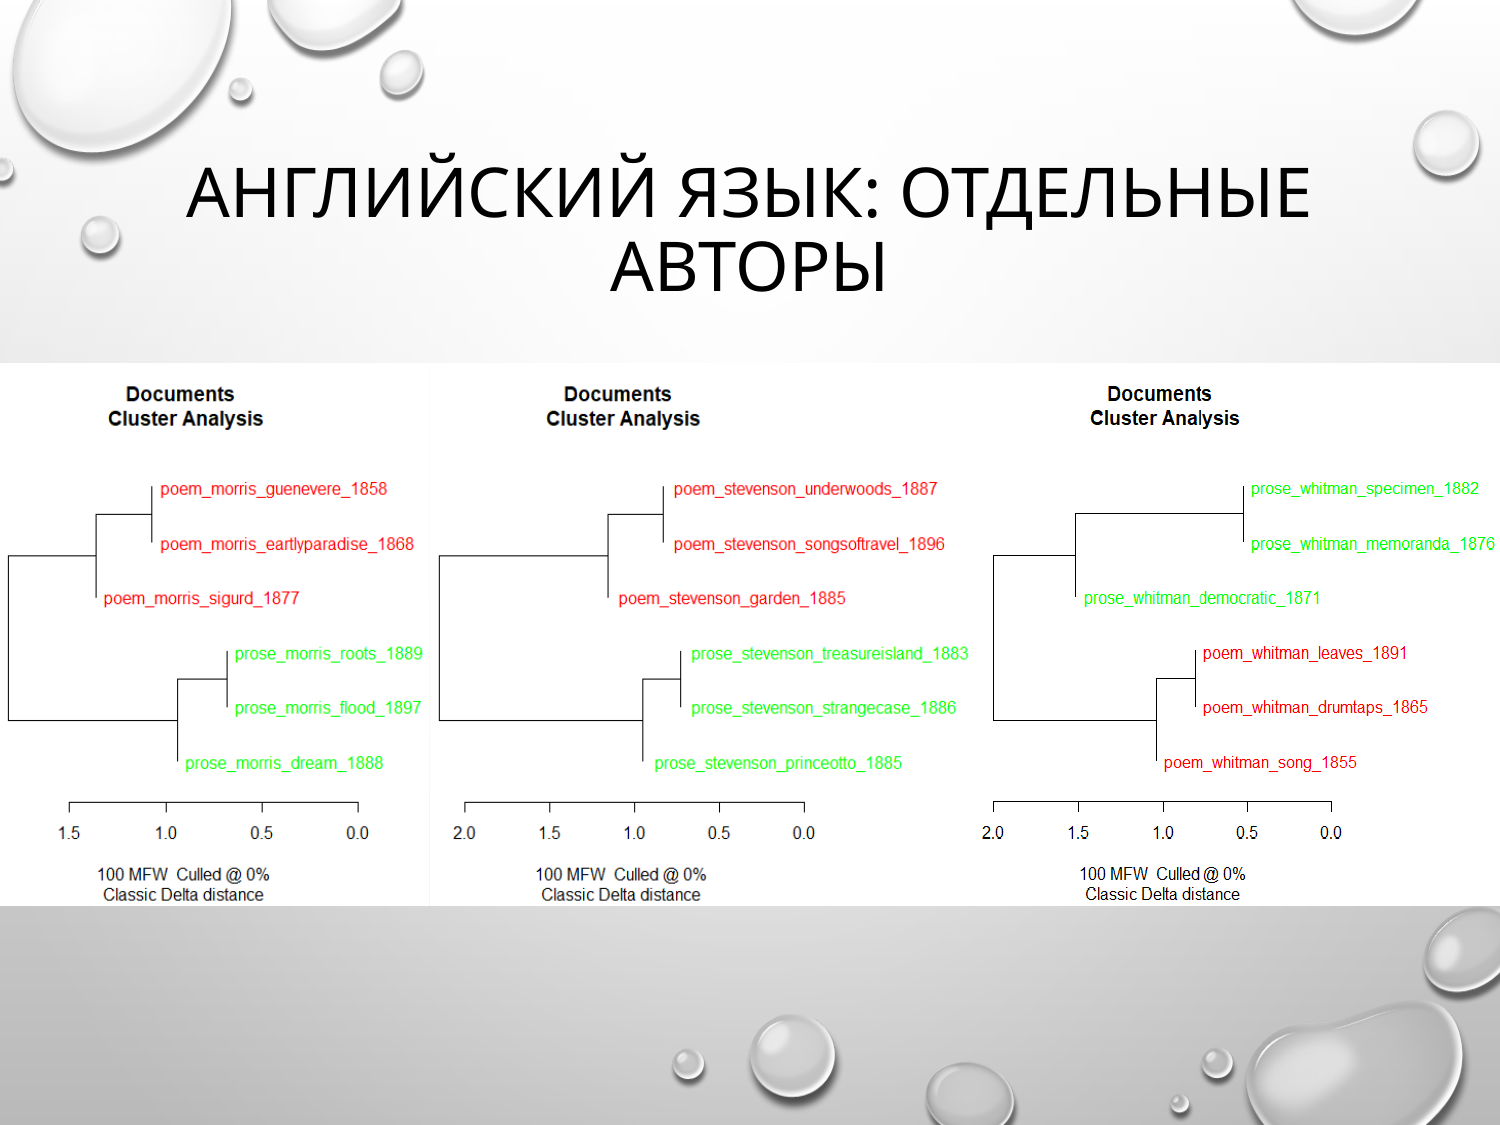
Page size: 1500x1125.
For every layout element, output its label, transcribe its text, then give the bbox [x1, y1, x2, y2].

title Английский язык: отдельные авторы [112, 101, 1388, 362]
picture [0, 0, 1500, 1125]
